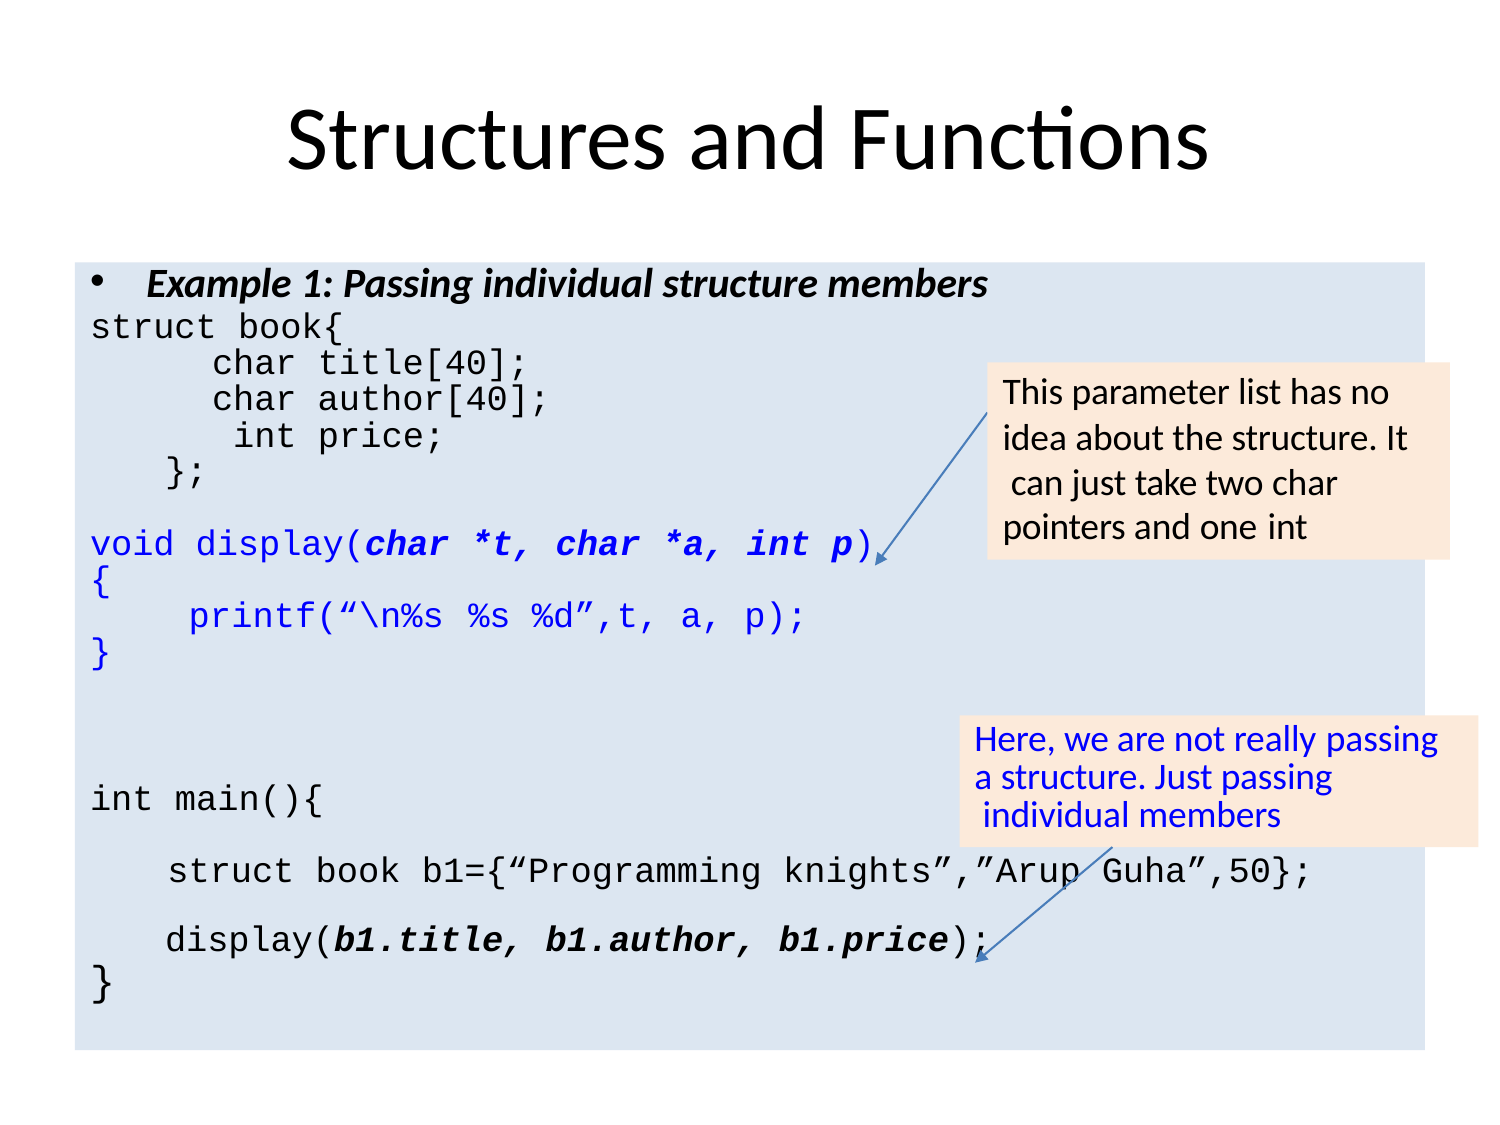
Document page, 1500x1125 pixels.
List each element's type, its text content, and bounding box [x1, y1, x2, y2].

text_box [959, 715, 1479, 848]
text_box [874, 362, 1451, 566]
text_box void display(char *t, char *a, int p) [87, 517, 869, 563]
text_box a structure. Just passing individual members [972, 750, 1340, 836]
text_box char title[40]; [210, 337, 535, 373]
text_box { } [87, 554, 114, 671]
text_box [974, 845, 1114, 963]
text_box Here, we are not really passing [972, 712, 1445, 760]
text_box }; [162, 445, 210, 490]
text_box int main(){ [87, 772, 327, 818]
text_box Example 1: Passing individual structure members struct book{ [87, 256, 991, 346]
text_box struct book b1={“Programming knights”,”Arup Guha”,50}; display(b1.title, b1.author, b1.price); } [87, 845, 1323, 1005]
text_box [74, 262, 1425, 1051]
text_box char author[40]; int price; [210, 373, 556, 455]
title Structures and Functions [284, 75, 1216, 262]
text_box printf(“\n%s %s %d”,t, a, p); [186, 590, 811, 635]
